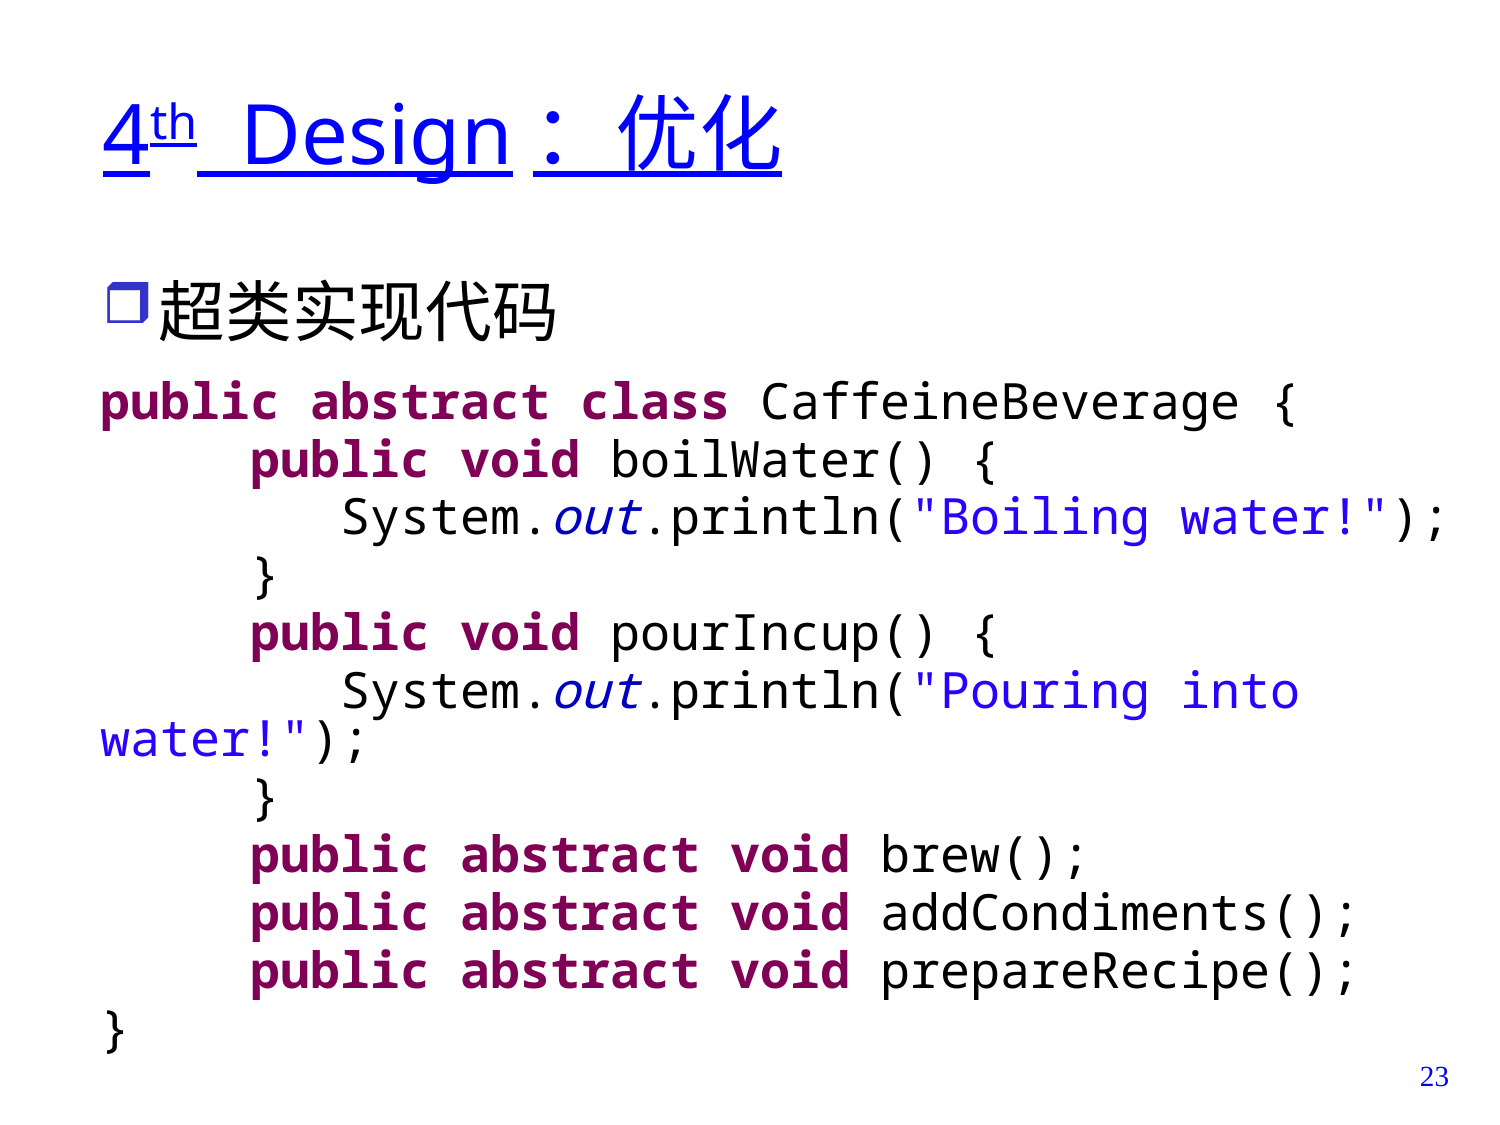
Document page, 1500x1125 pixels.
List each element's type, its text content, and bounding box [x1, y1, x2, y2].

title 4th Design：优化 [87, 37, 1363, 225]
list 超类实现代码 [87, 262, 1363, 350]
text_box public abstract class CaffeineBeverage { public void boilWater() { System.out.println("Boiling water!"); } public void pourIncup() { System.out.println("Pouring into water!"); } public abstract void brew(); public abstract void addCondiments(); public abstract void prepareRecipe(); } [20, 373, 1471, 1064]
slide_number 23 [1364, 1064, 1465, 1125]
